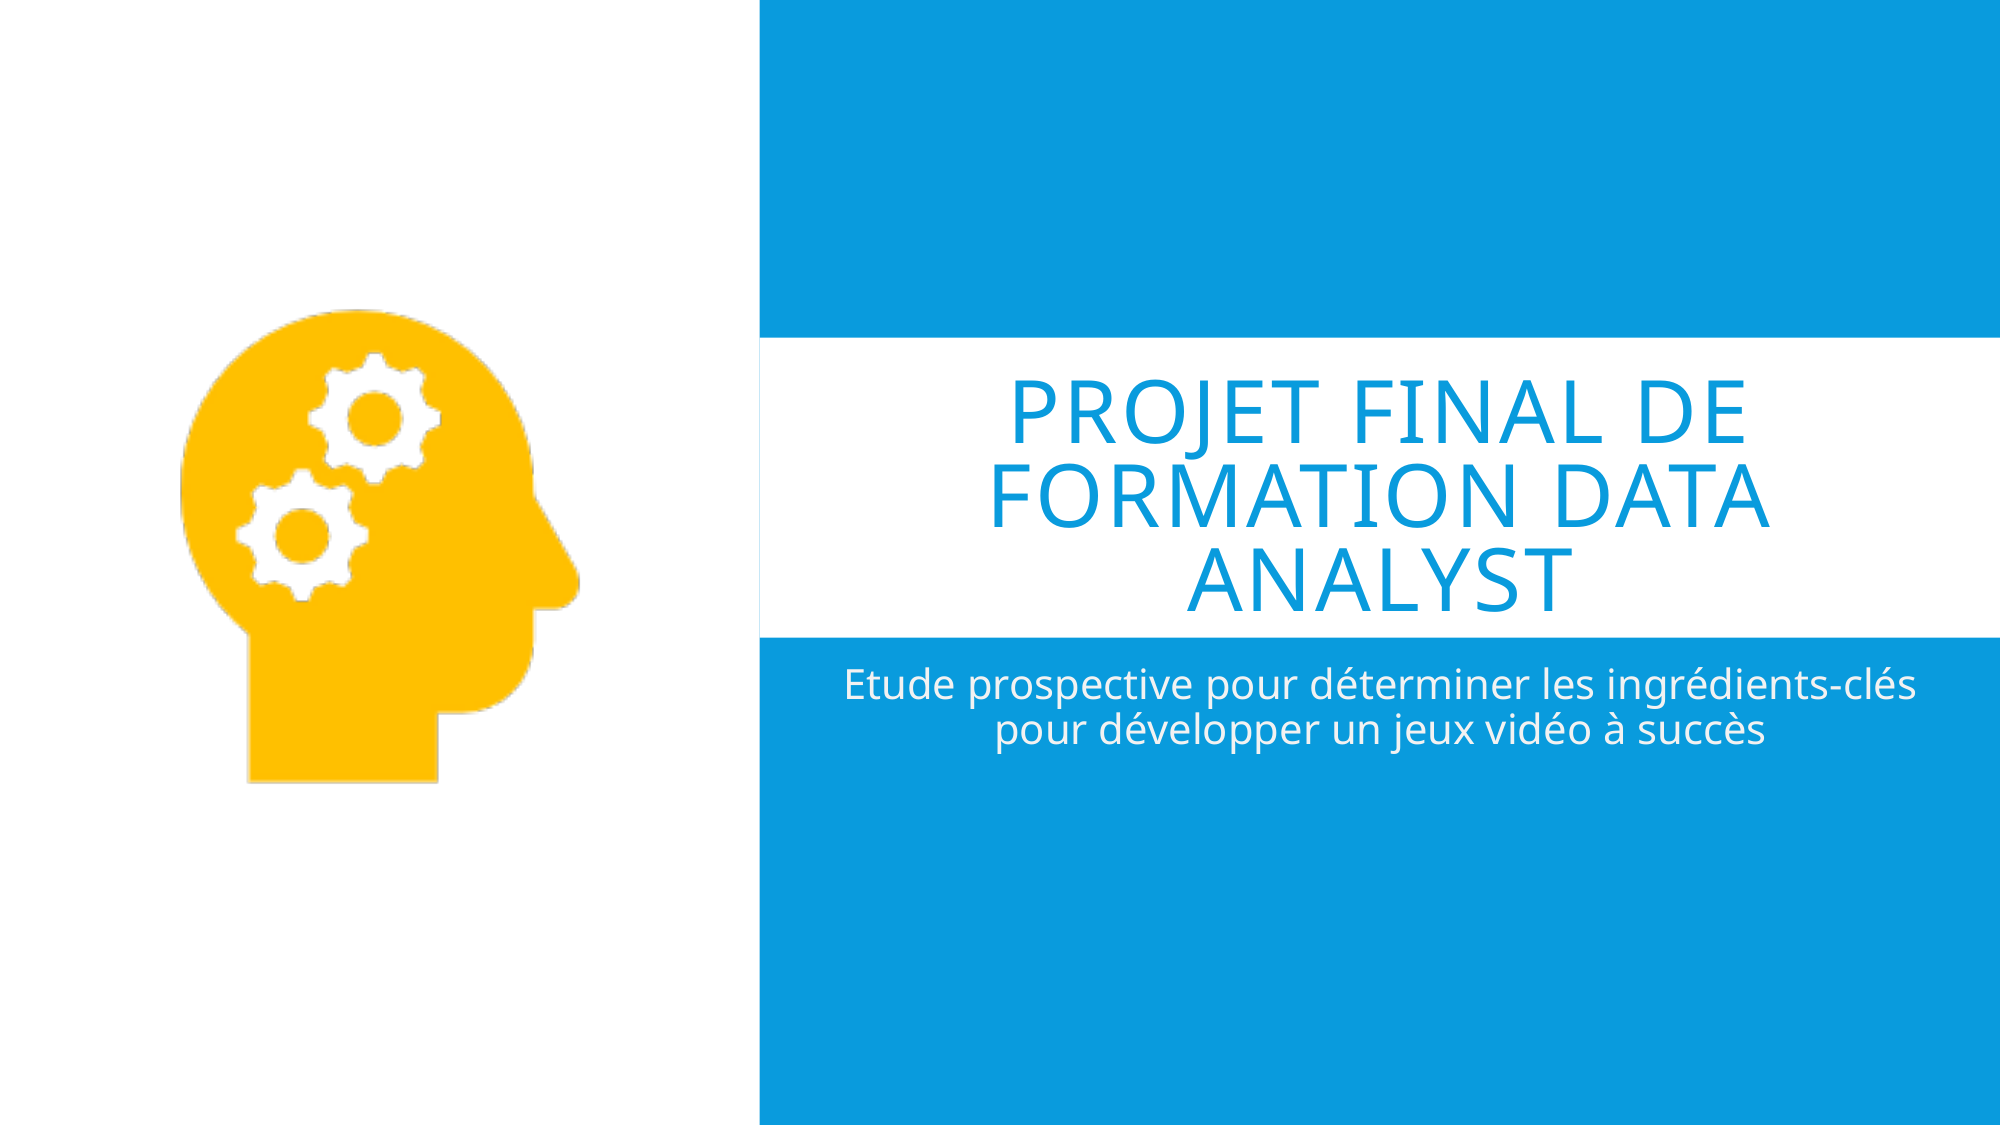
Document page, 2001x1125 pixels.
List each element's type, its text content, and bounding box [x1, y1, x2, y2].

text_box [759, 0, 2000, 337]
picture [103, 281, 658, 837]
text_box [759, 337, 2000, 639]
title Projet final de formation Data Analyst [814, 360, 1947, 646]
text_box [0, 0, 759, 1125]
subtitle Etude prospective pour déterminer les ingrédients-clés pour développer un jeux vidéo à succès [814, 655, 1947, 975]
text_box [759, 639, 2000, 1125]
